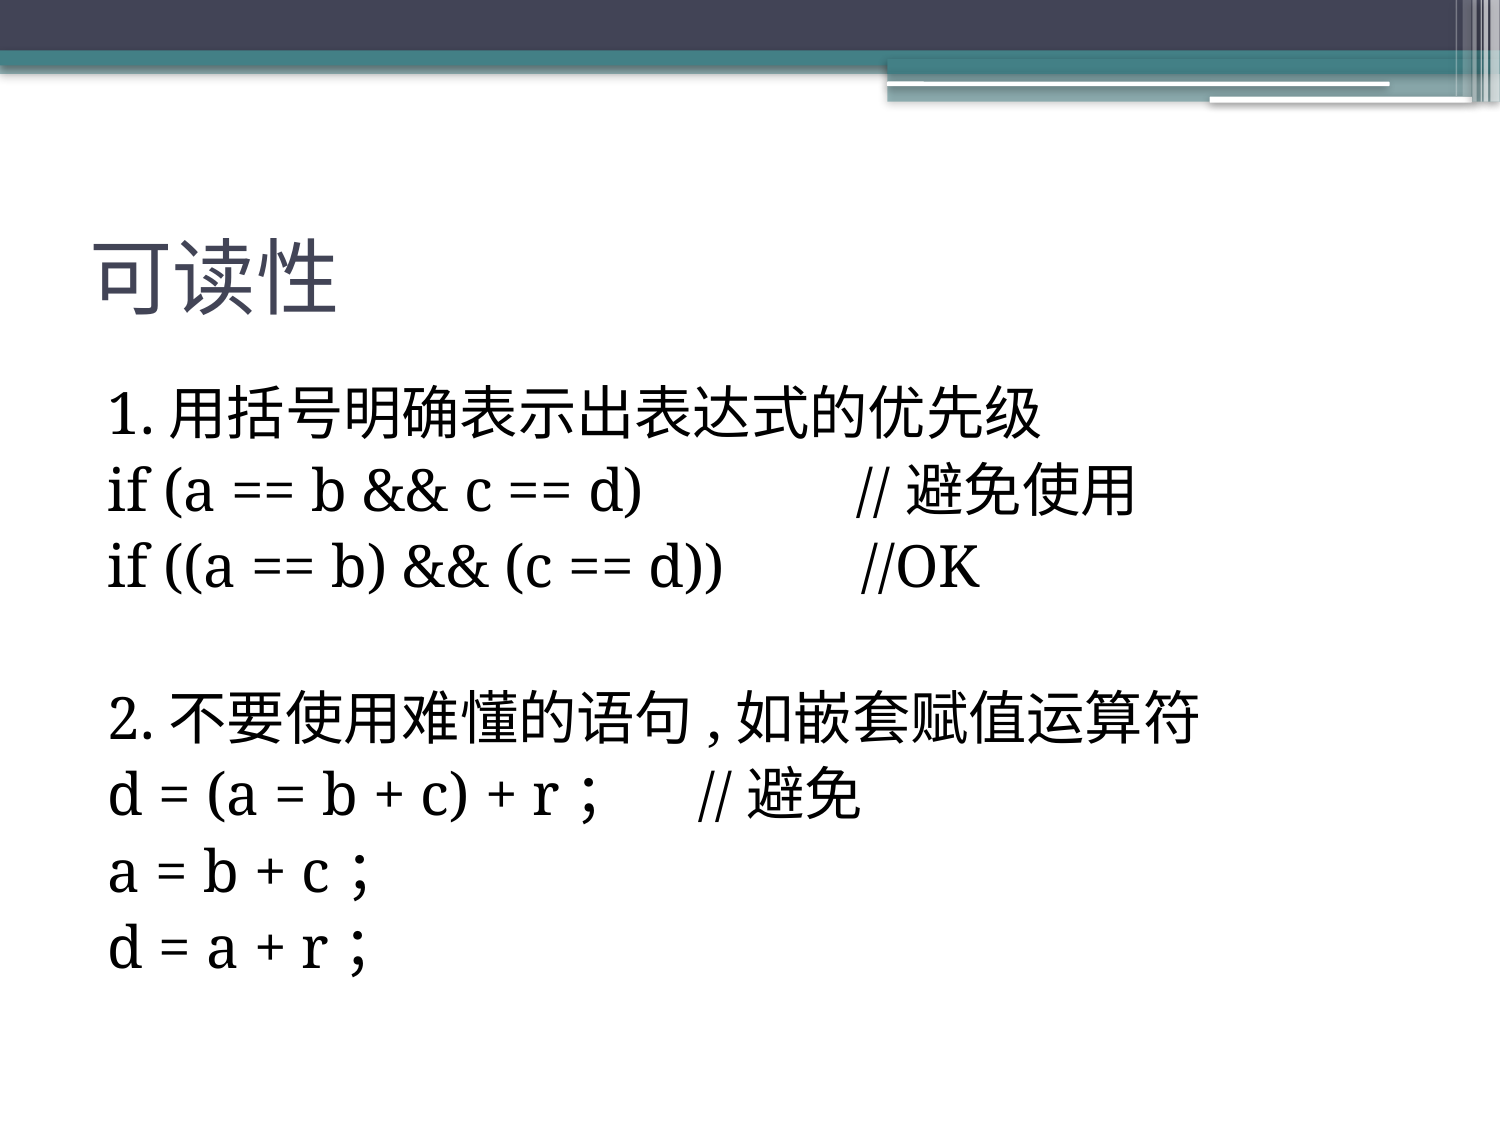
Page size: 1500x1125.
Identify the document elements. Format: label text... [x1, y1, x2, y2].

title 可读性 [75, 187, 1425, 363]
list 1.用括号明确表示出表达式的优先级 if (a == b && c == d) //避免使用 if ((a == b) && (c == d)) //OK 2.不要使用难懂的语句,如嵌套赋值运算符 d = (a = b + c) + r； //避免 a = b + c； d = a + r； [75, 368, 1425, 1079]
